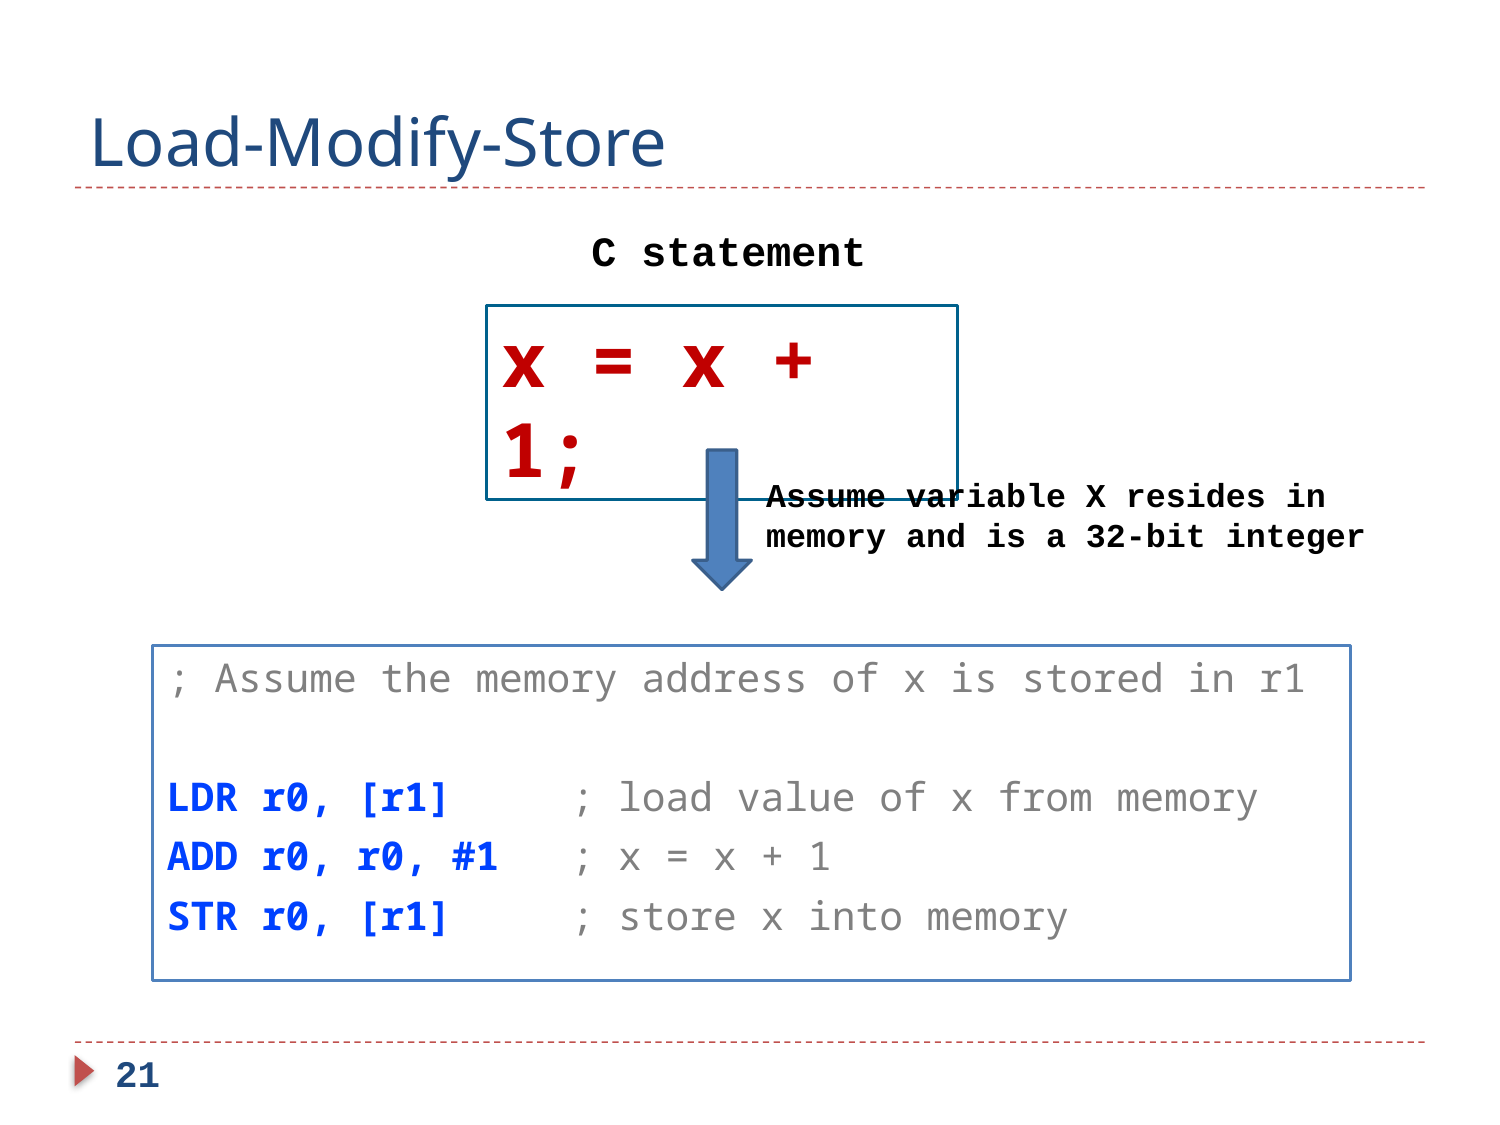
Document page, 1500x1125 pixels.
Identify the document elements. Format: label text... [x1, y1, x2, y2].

title Load-Modify-Store [75, 24, 1425, 188]
text_box Assume variable X resides in memory and is a 32-bit integer [751, 467, 1400, 562]
slide_number 21 [100, 1042, 426, 1103]
text_box C statement [502, 217, 955, 282]
text_box [691, 448, 752, 591]
text_box x = x + 1; [485, 304, 959, 501]
list ; Assume the memory address of x is stored in r1 LDR r0, [r1] ; load value of x from memory ADD r0, r0, #1 ; x = x + 1 STR r0, [r1] ; store x into memory [151, 644, 1352, 982]
